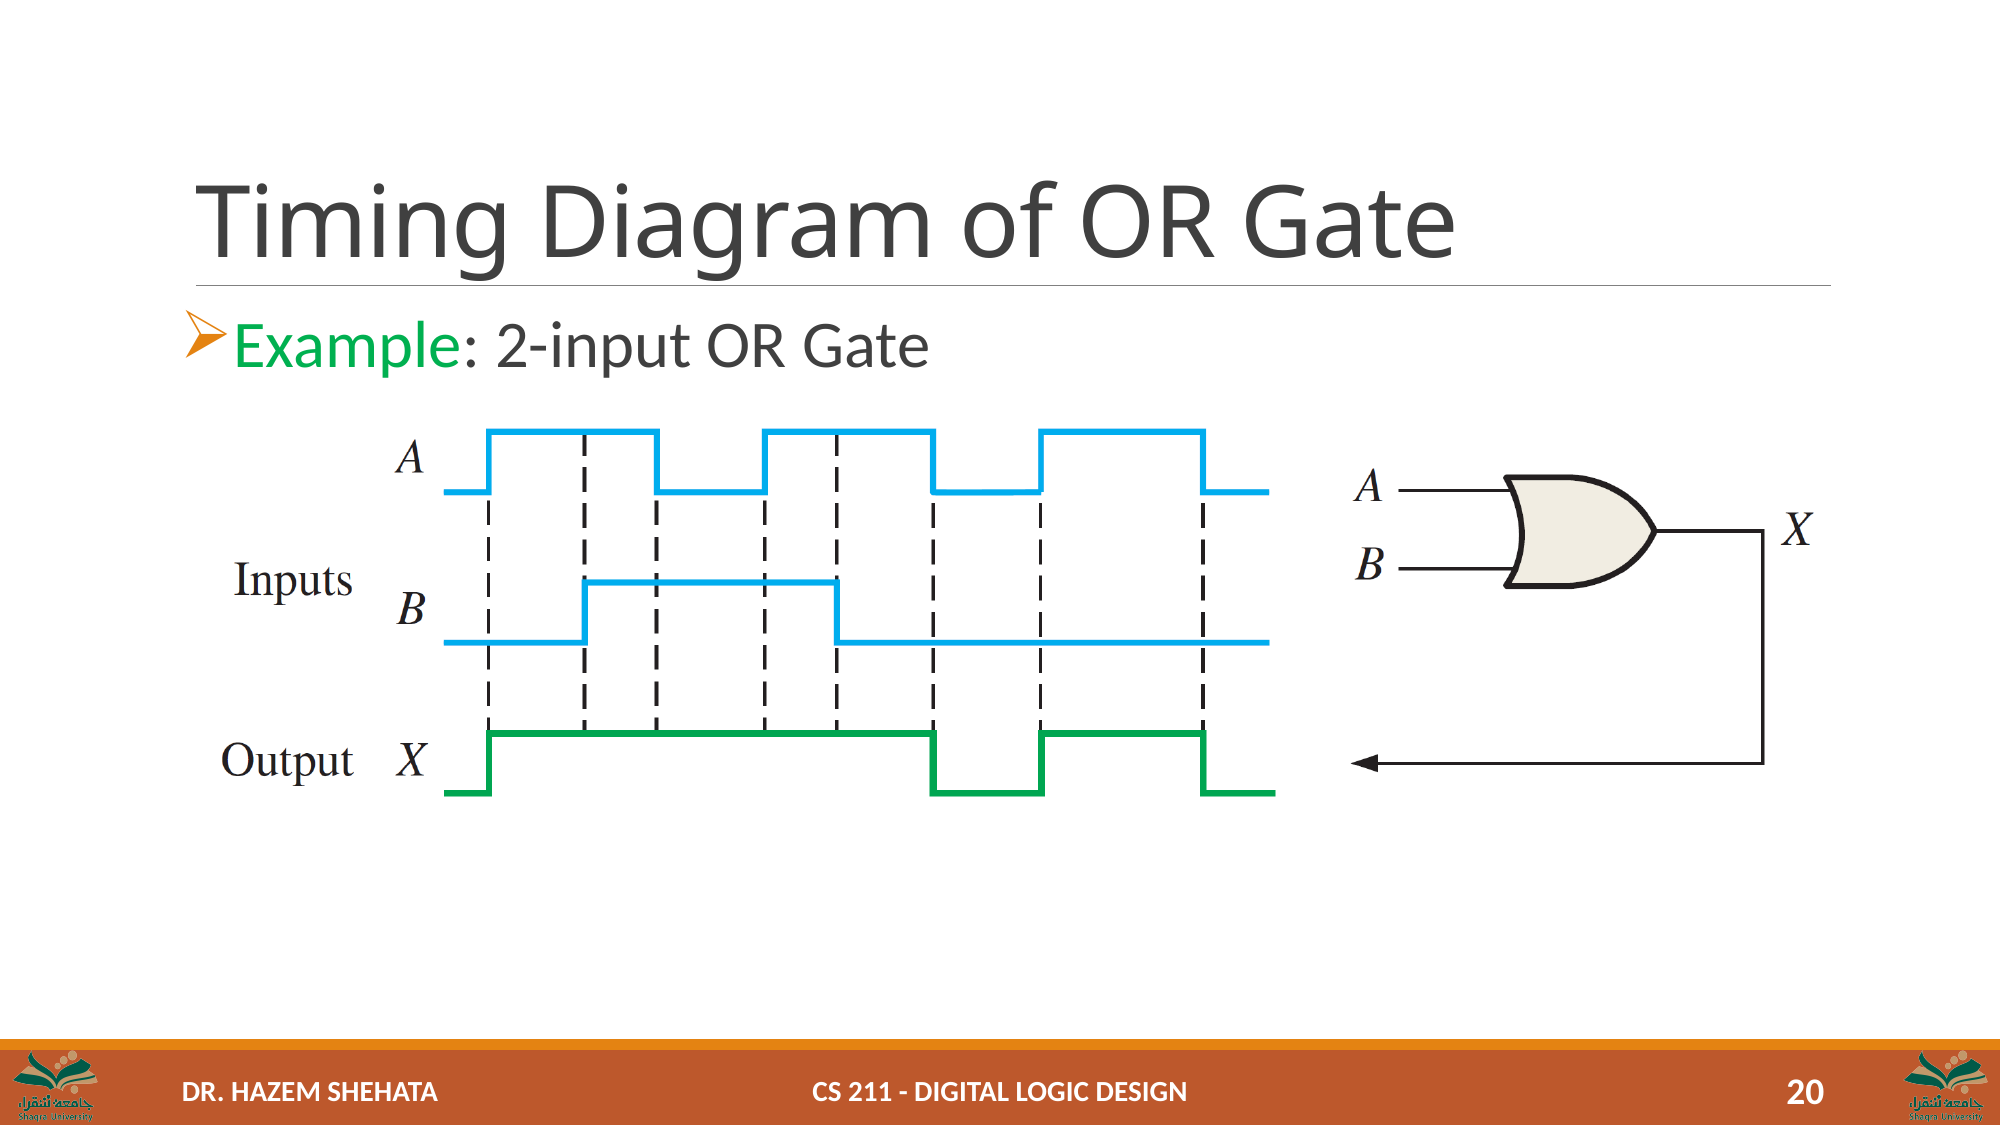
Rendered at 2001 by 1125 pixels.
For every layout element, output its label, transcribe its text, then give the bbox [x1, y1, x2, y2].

slide_number 20 [1624, 1059, 1840, 1120]
footer CS 211 - Digital Logic Design [604, 1059, 1396, 1120]
picture [0, 1050, 111, 1125]
picture [1890, 1049, 2001, 1125]
title Timing Diagram of OR Gate [180, 47, 1830, 285]
list Example: 2-input OR Gate [180, 302, 1830, 963]
picture [193, 402, 1831, 814]
